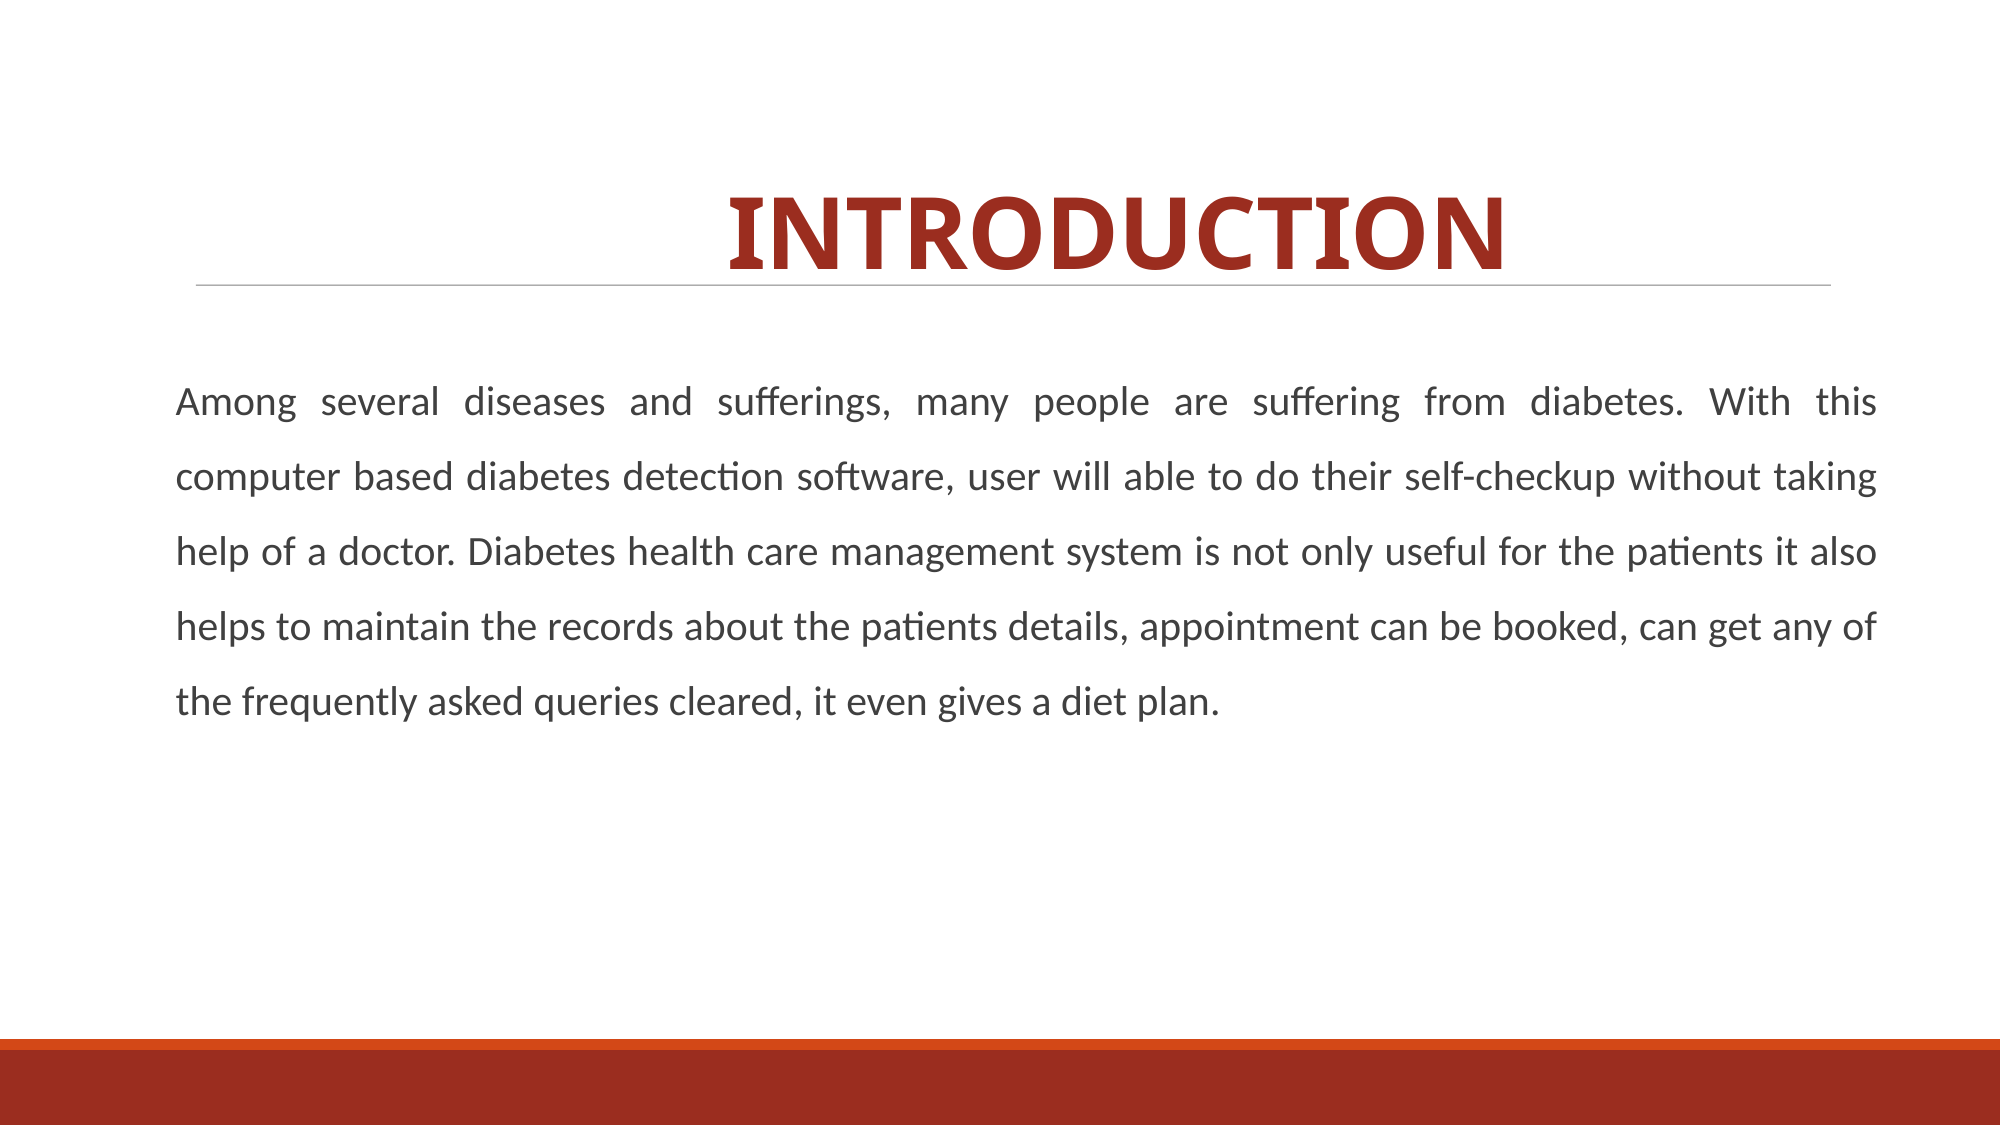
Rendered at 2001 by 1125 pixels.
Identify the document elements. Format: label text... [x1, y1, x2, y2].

text_box Among several diseases and sufferings, many people are suffering from diabetes. With this computer based diabetes detection software, user will able to do their self-checkup without taking help of a doctor. Diabetes health care management system is not only useful for the patients it also helps to maintain the records about the patients details, appointment can be booked, can get any of the frequently asked queries cleared, it even gives a diet plan. [163, 340, 1879, 1001]
text_box INTRODUCTION [163, 59, 1852, 298]
